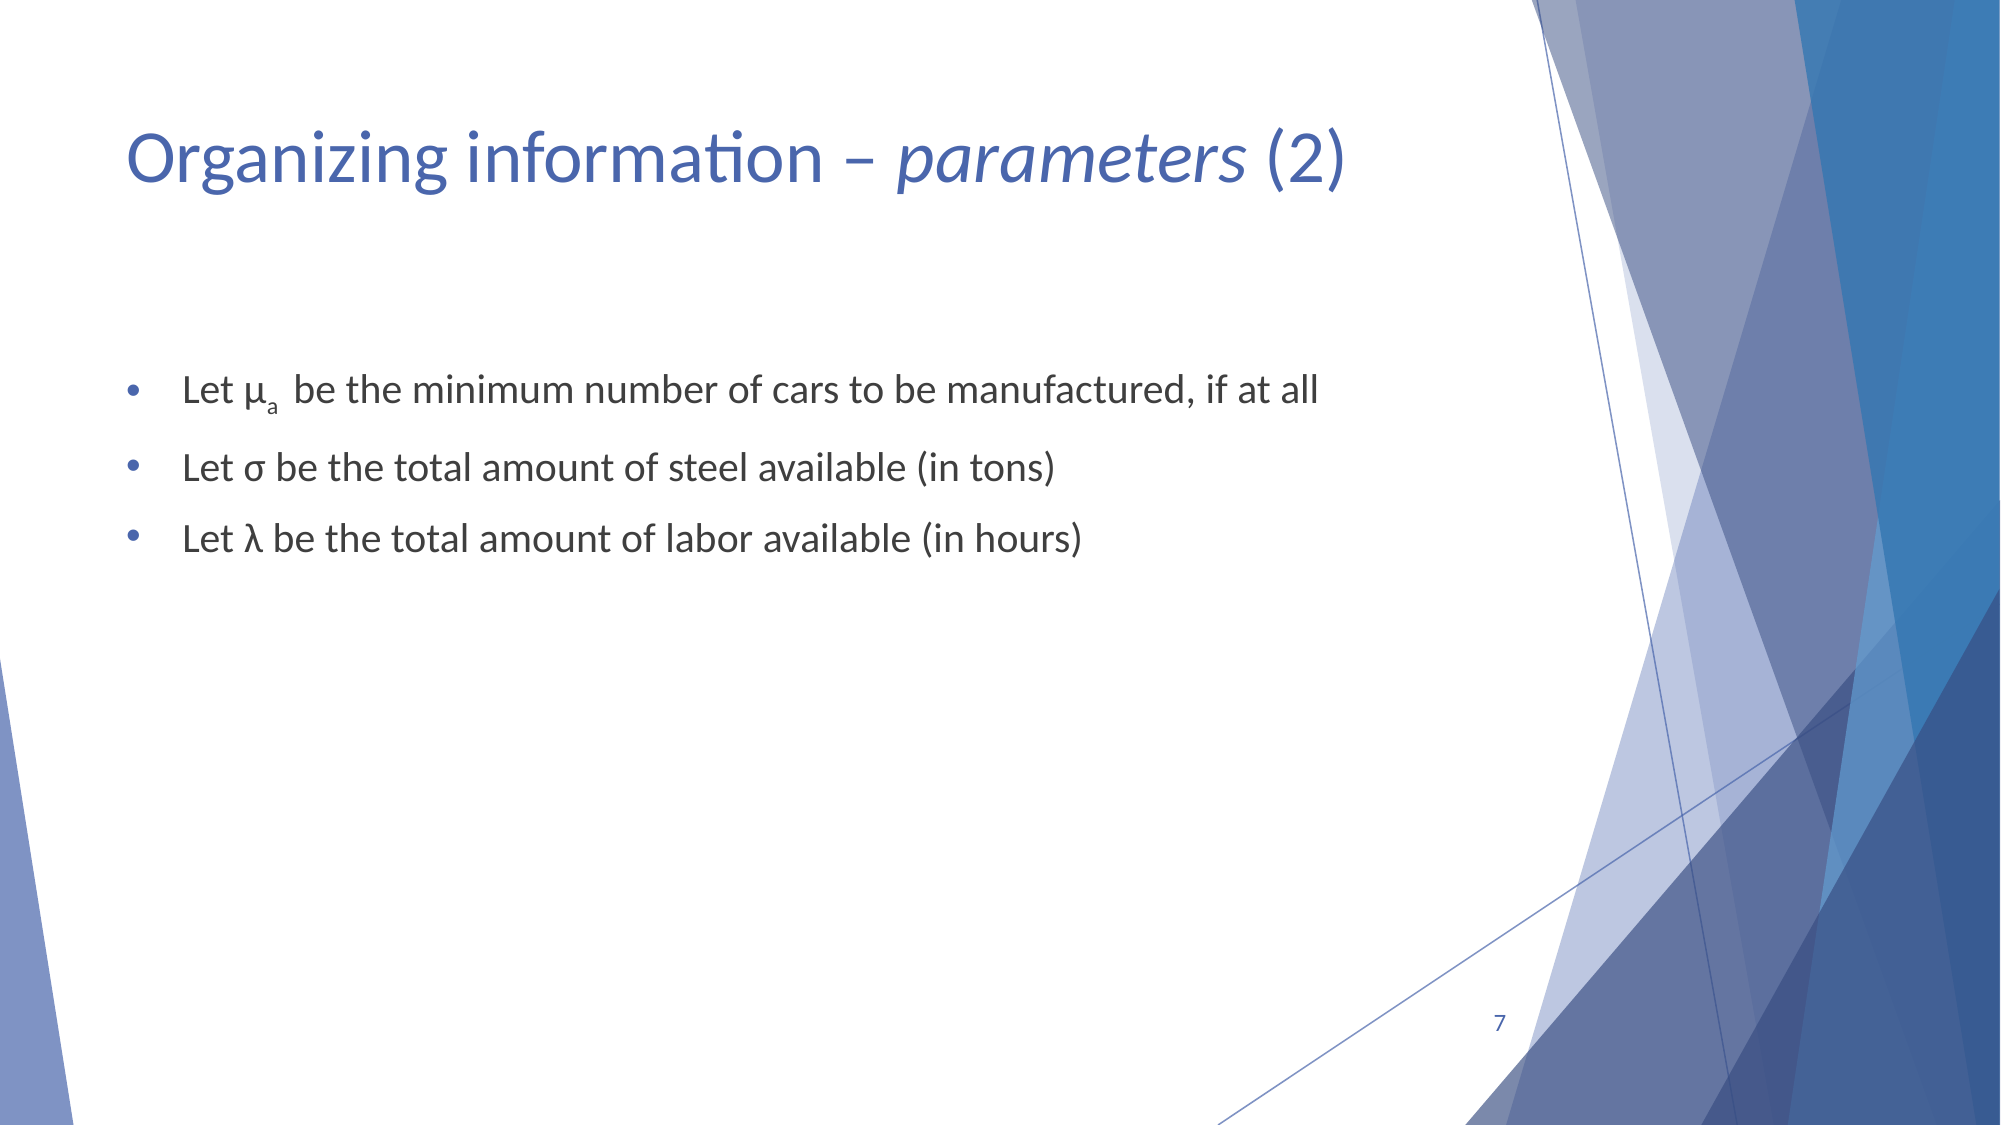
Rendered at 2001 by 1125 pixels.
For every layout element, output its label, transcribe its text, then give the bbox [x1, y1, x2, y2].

title Organizing information – parameters (2) [111, 99, 1522, 317]
list Let μa be the minimum number of cars to be manufactured, if at all Let σ be the total amount of steel available (in tons) Let λ be the total amount of labor available (in hours) [111, 354, 1522, 608]
slide_number 7 [1409, 991, 1522, 1051]
